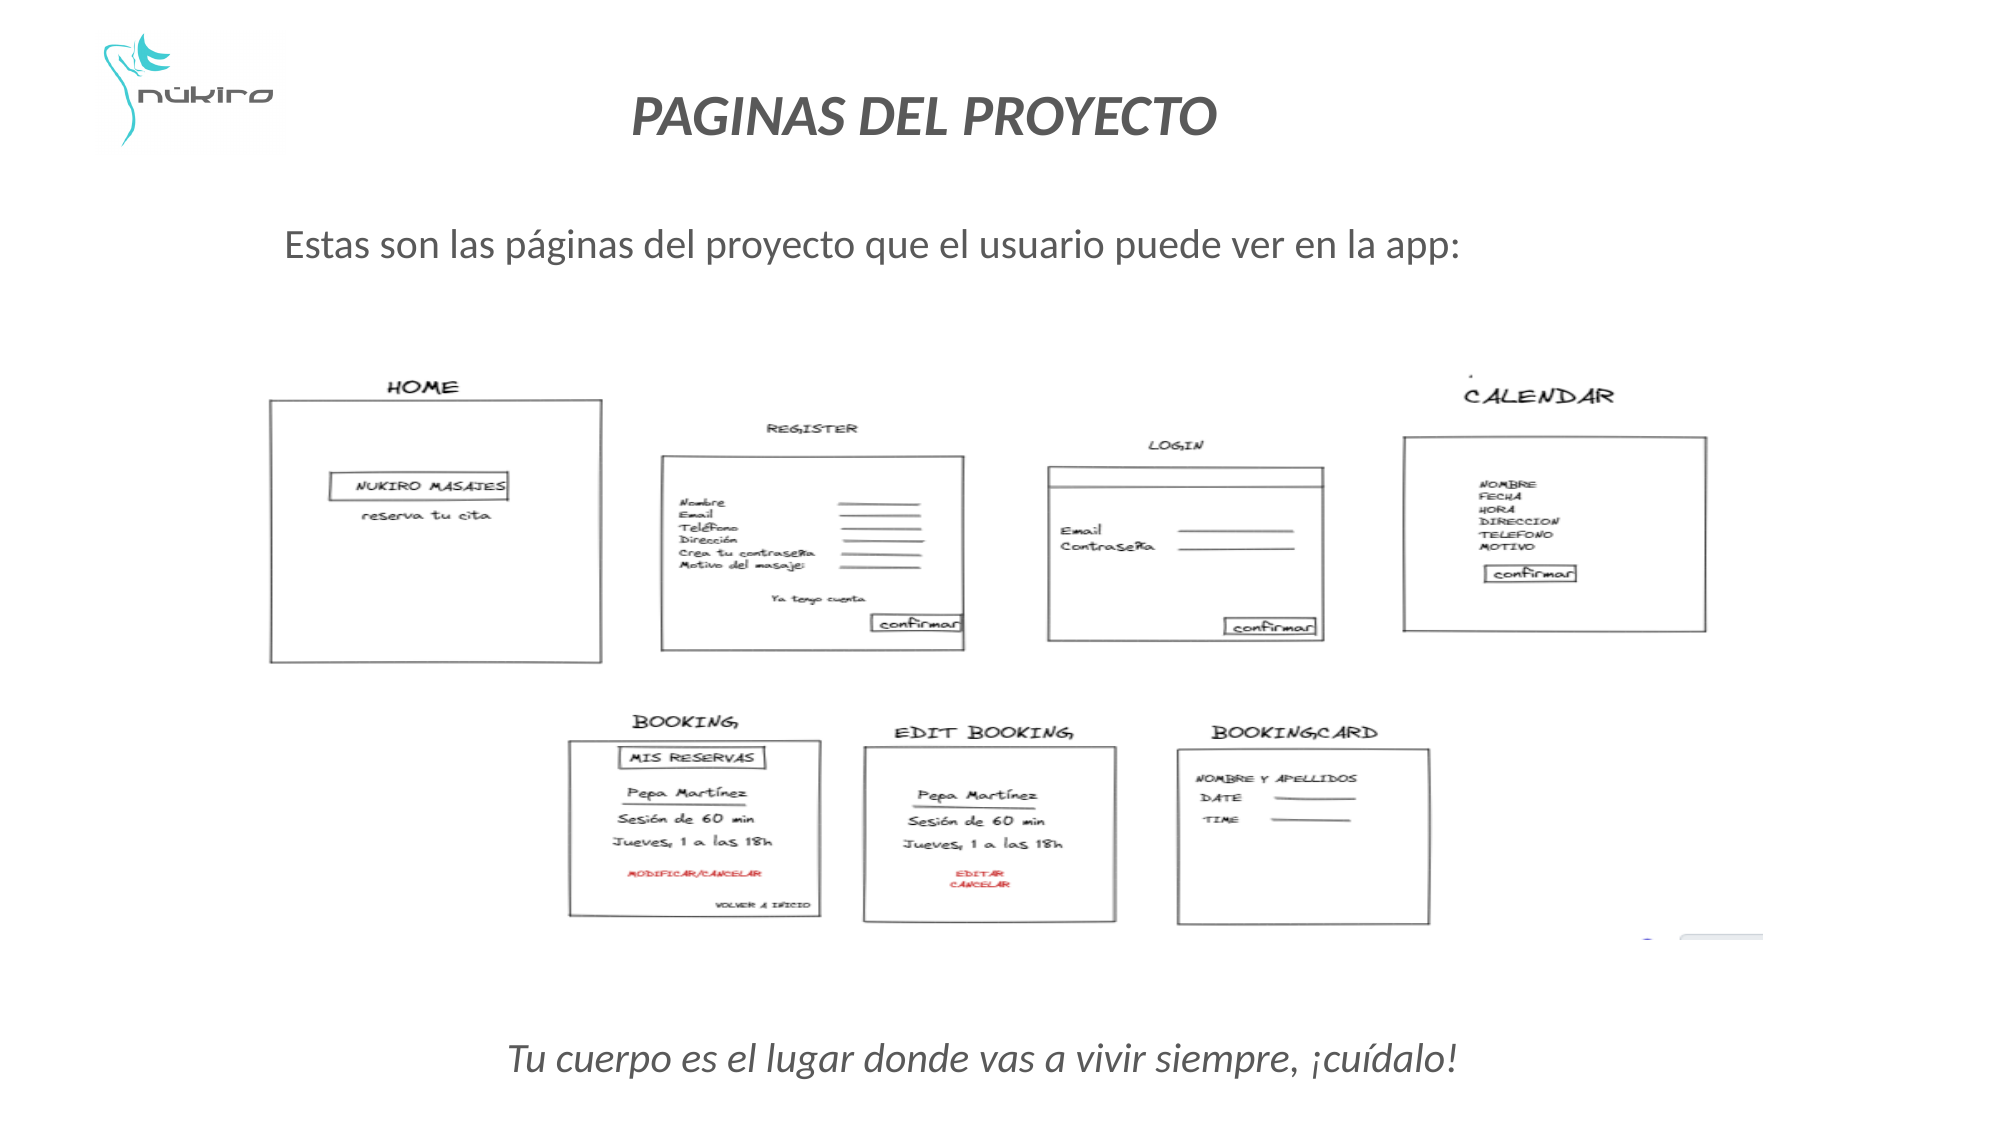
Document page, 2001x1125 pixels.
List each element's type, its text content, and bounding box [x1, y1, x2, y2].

text_box Tu cuerpo es el lugar donde vas a vivir siempre, ¡cuídalo! [233, 1028, 1734, 1125]
picture [95, 30, 286, 155]
subtitle PAGINAS DEL PROYECTO [174, 77, 1675, 350]
text_box Estas son las páginas del proyecto que el usuario puede ver en la app: [269, 215, 1734, 345]
picture [203, 349, 1763, 940]
